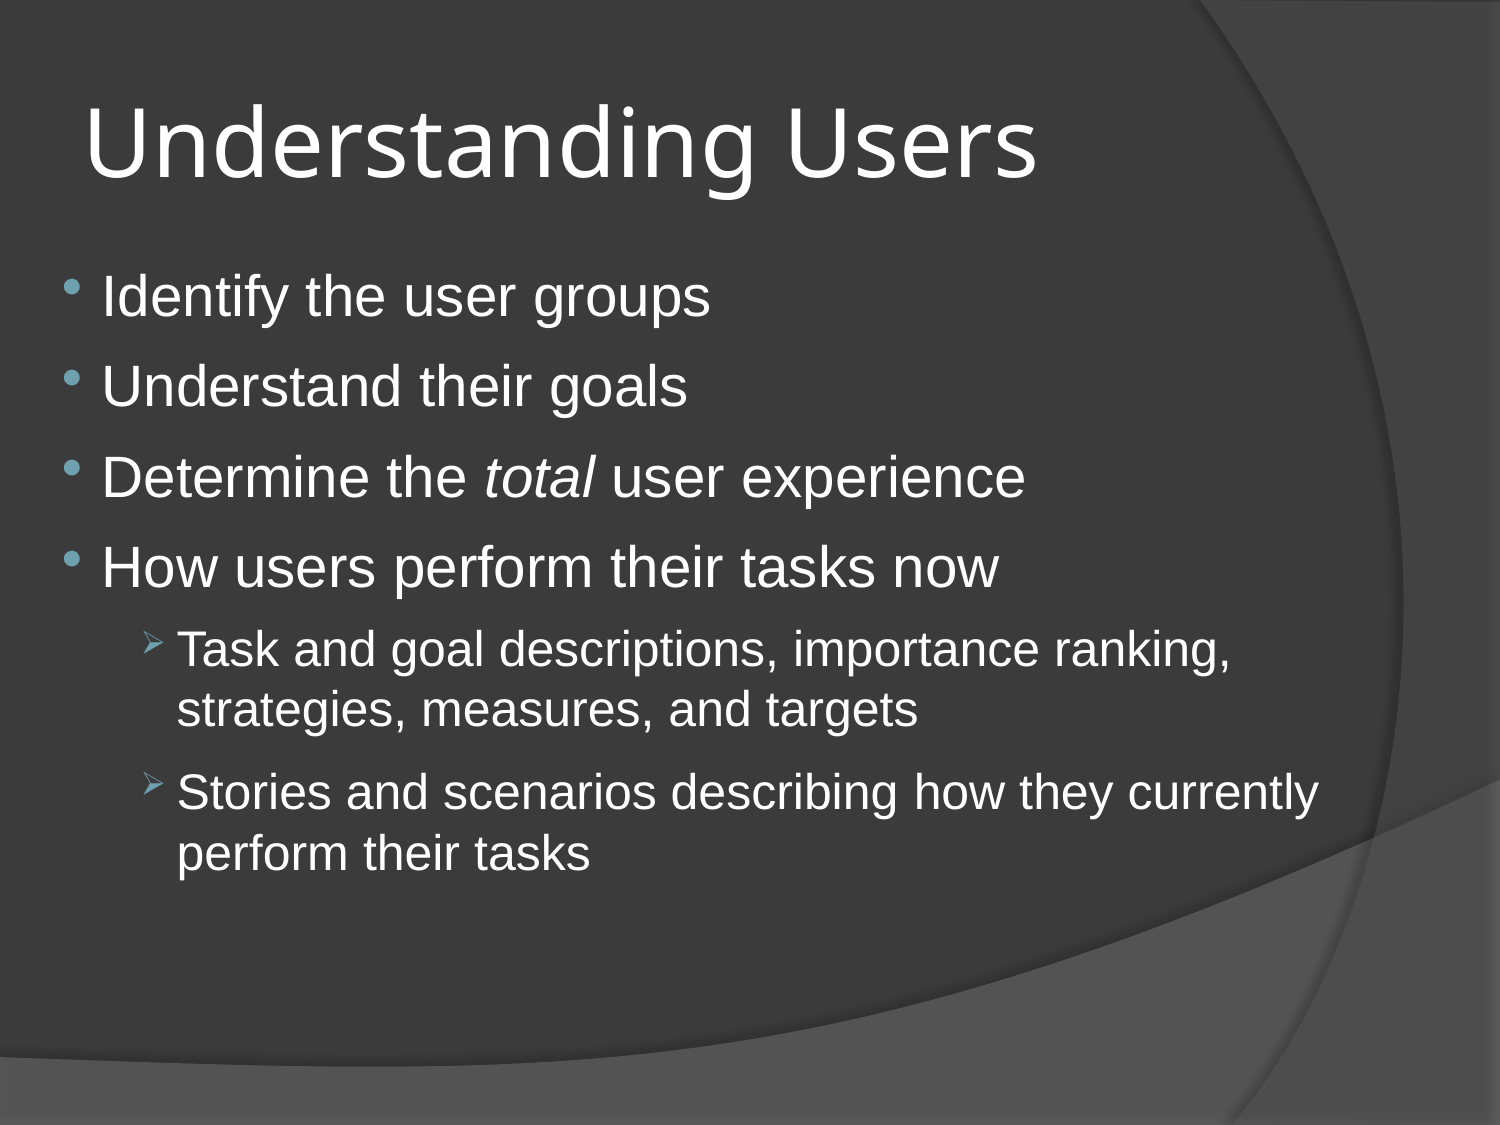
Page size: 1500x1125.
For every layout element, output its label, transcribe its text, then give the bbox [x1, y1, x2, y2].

title Understanding Users [75, 45, 1300, 233]
list Identify the user groups Understand their goals Determine the total user experience How users perform their tasks now Task and goal descriptions, importance ranking, strategies, measures, and targets Stories and scenarios describing how they currently perform their tasks [49, 250, 1445, 1001]
